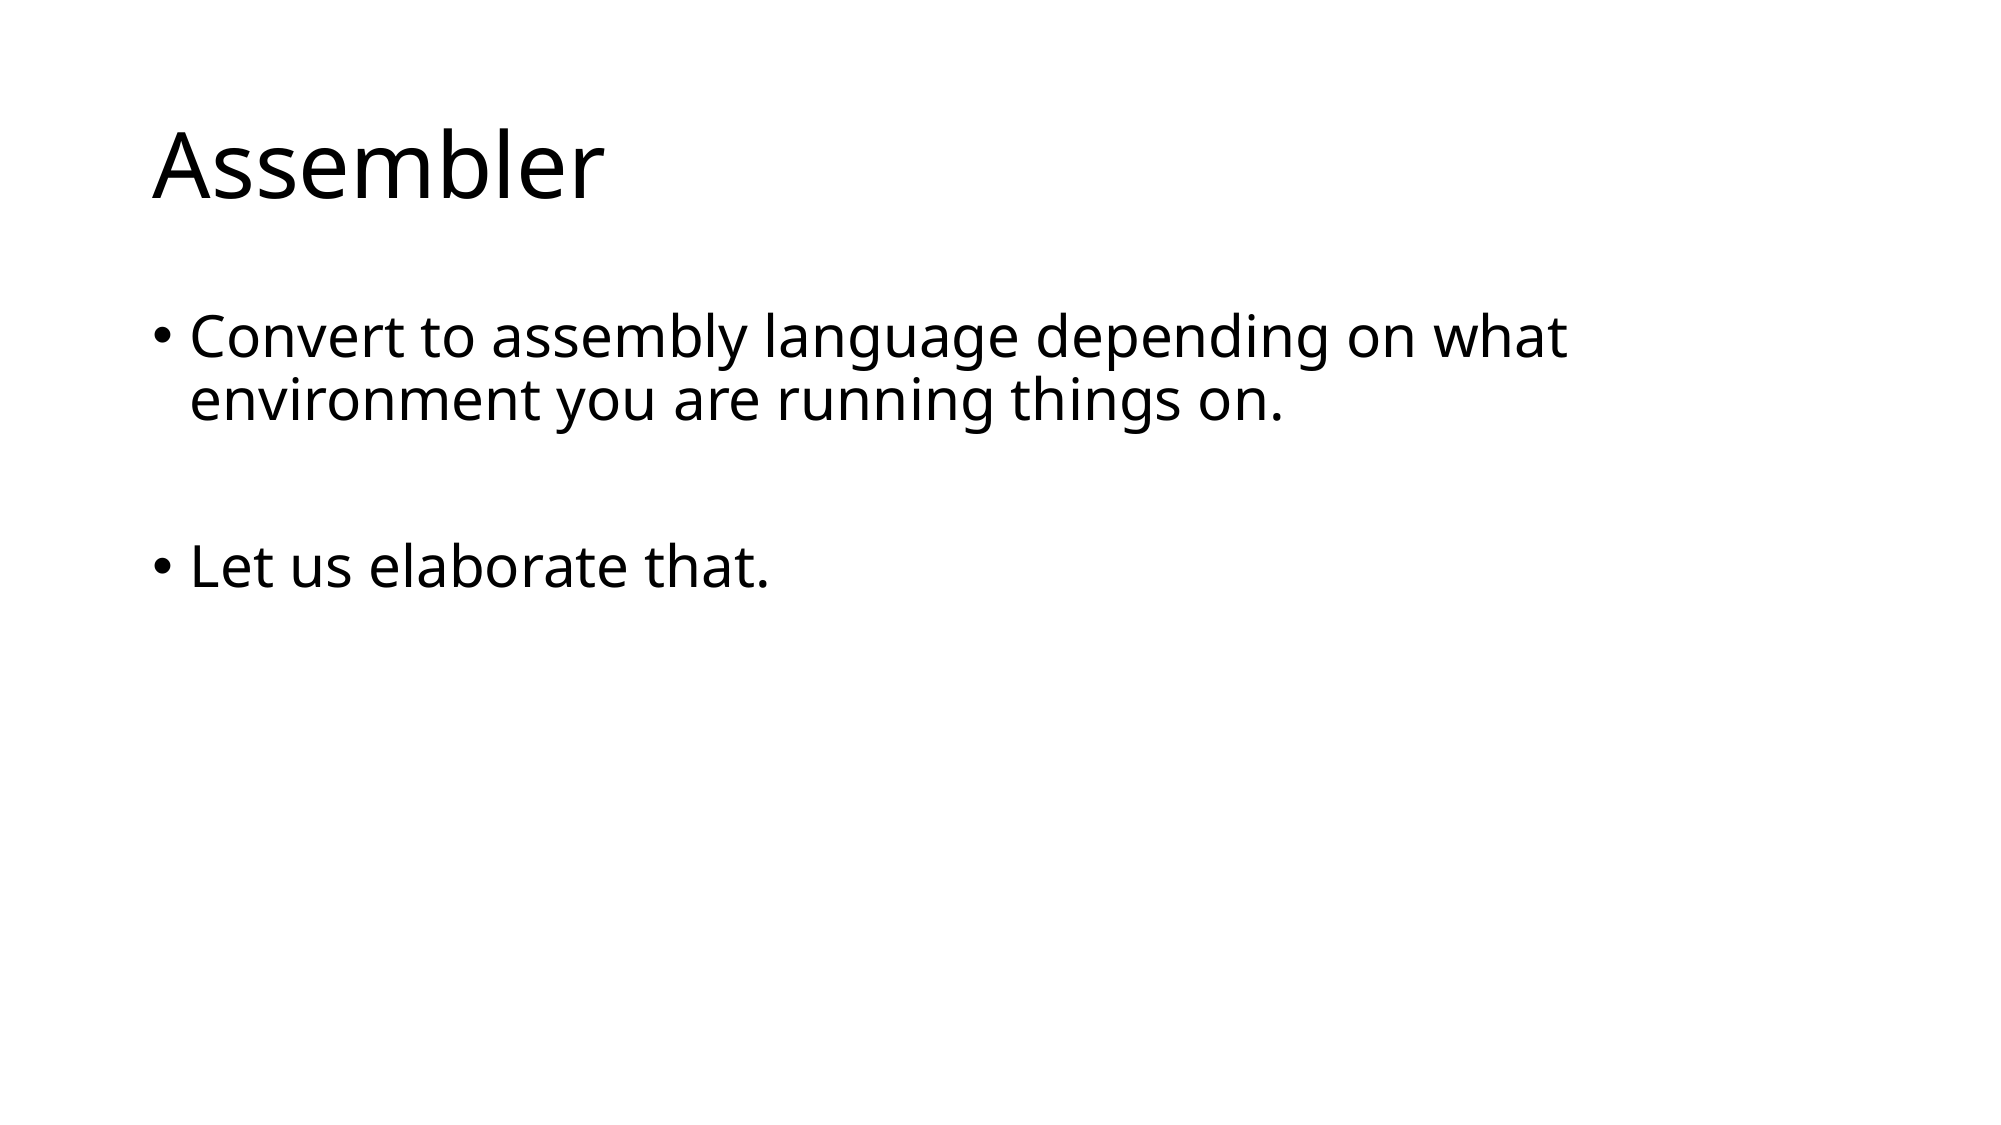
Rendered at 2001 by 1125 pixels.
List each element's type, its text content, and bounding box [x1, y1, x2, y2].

title Assembler [137, 59, 1863, 278]
list Convert to assembly language depending on what environment you are running things on. Let us elaborate that. [137, 299, 1863, 1014]
